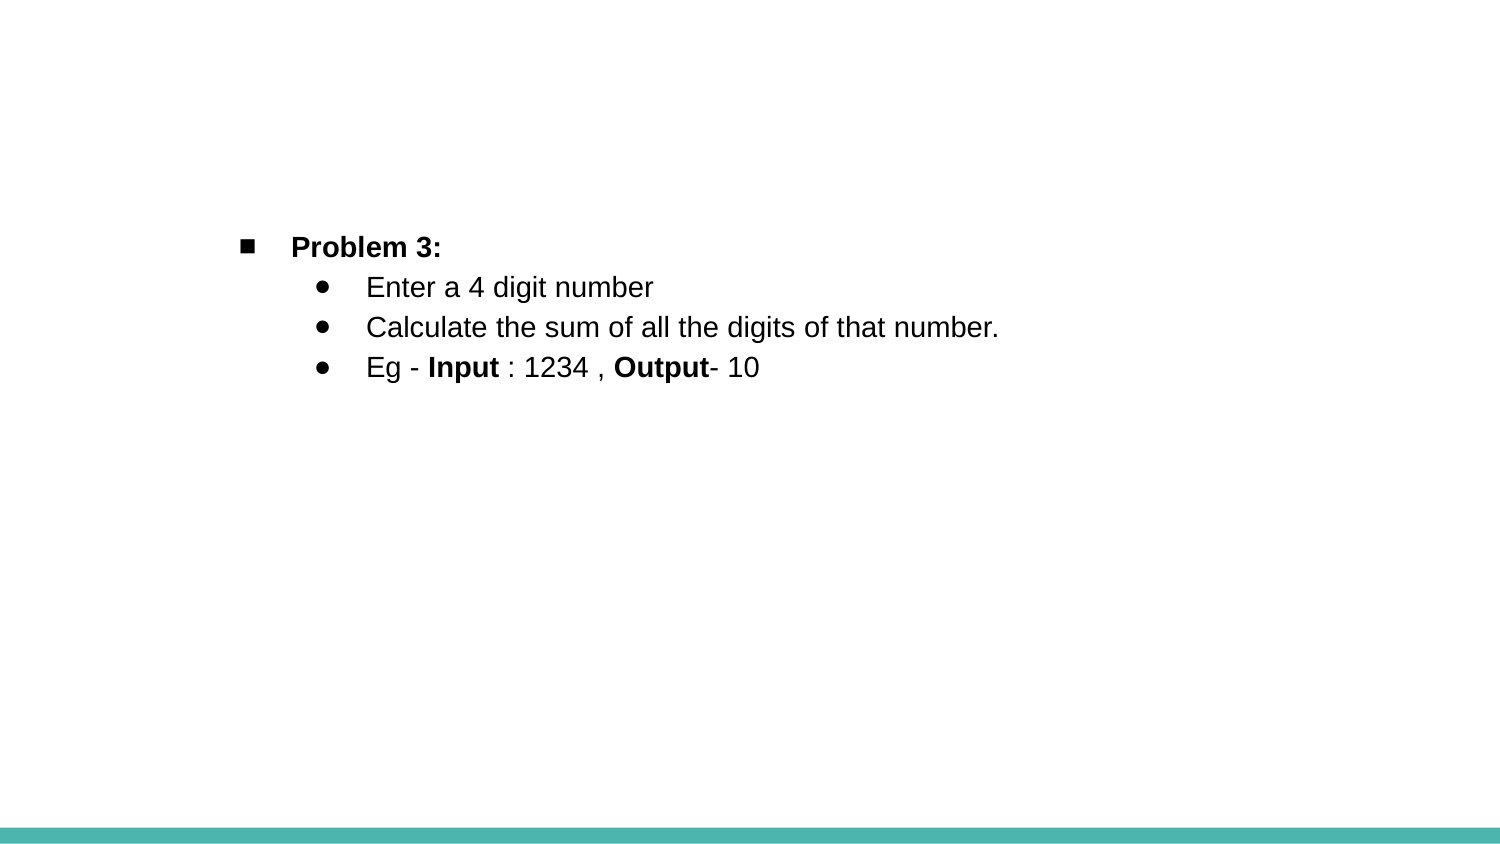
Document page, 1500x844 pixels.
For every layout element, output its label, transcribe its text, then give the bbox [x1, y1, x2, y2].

list Problem 3: Enter a 4 digit number Calculate the sum of all the digits of that number. Eg - Input : 1234 , Output- 10 [51, 207, 1449, 750]
